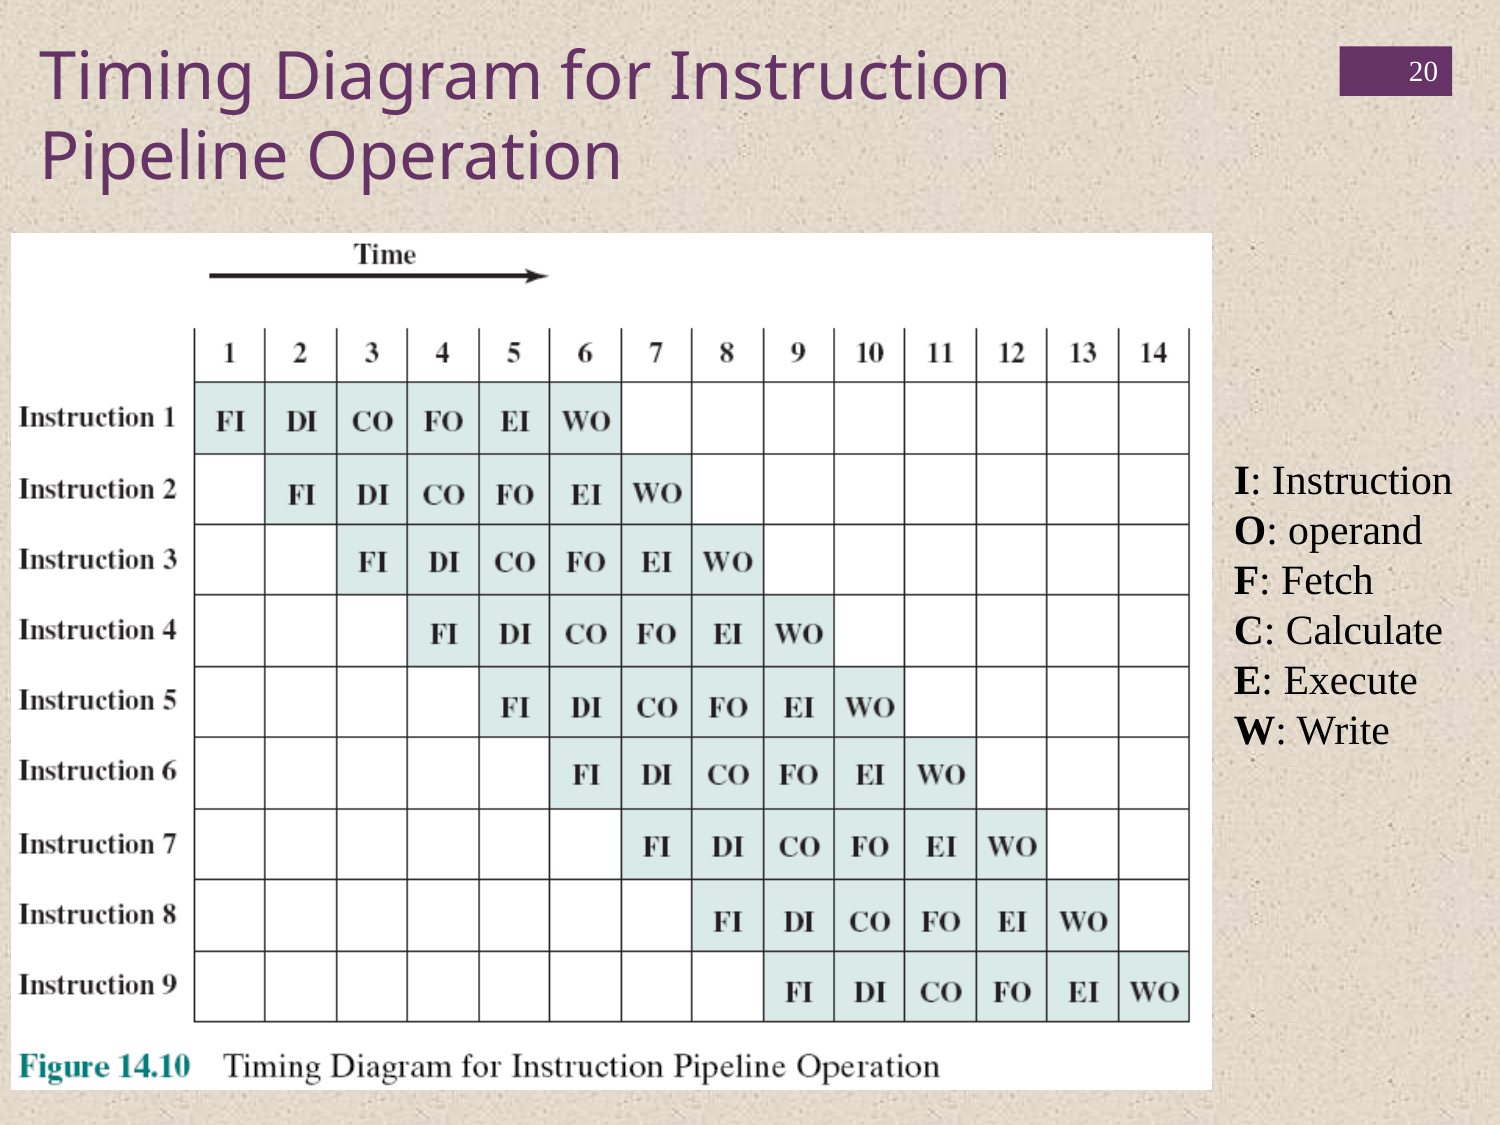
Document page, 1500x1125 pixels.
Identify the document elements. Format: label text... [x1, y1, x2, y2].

picture [0, 0, 1500, 1125]
text_box I: Instruction O: operand F: Fetch C: Calculate E: Execute W: Write [1218, 445, 1489, 761]
slide_number ‹#› [1362, 39, 1454, 100]
title Timing Diagram for Instruction Pipeline Operation [24, 24, 1265, 208]
